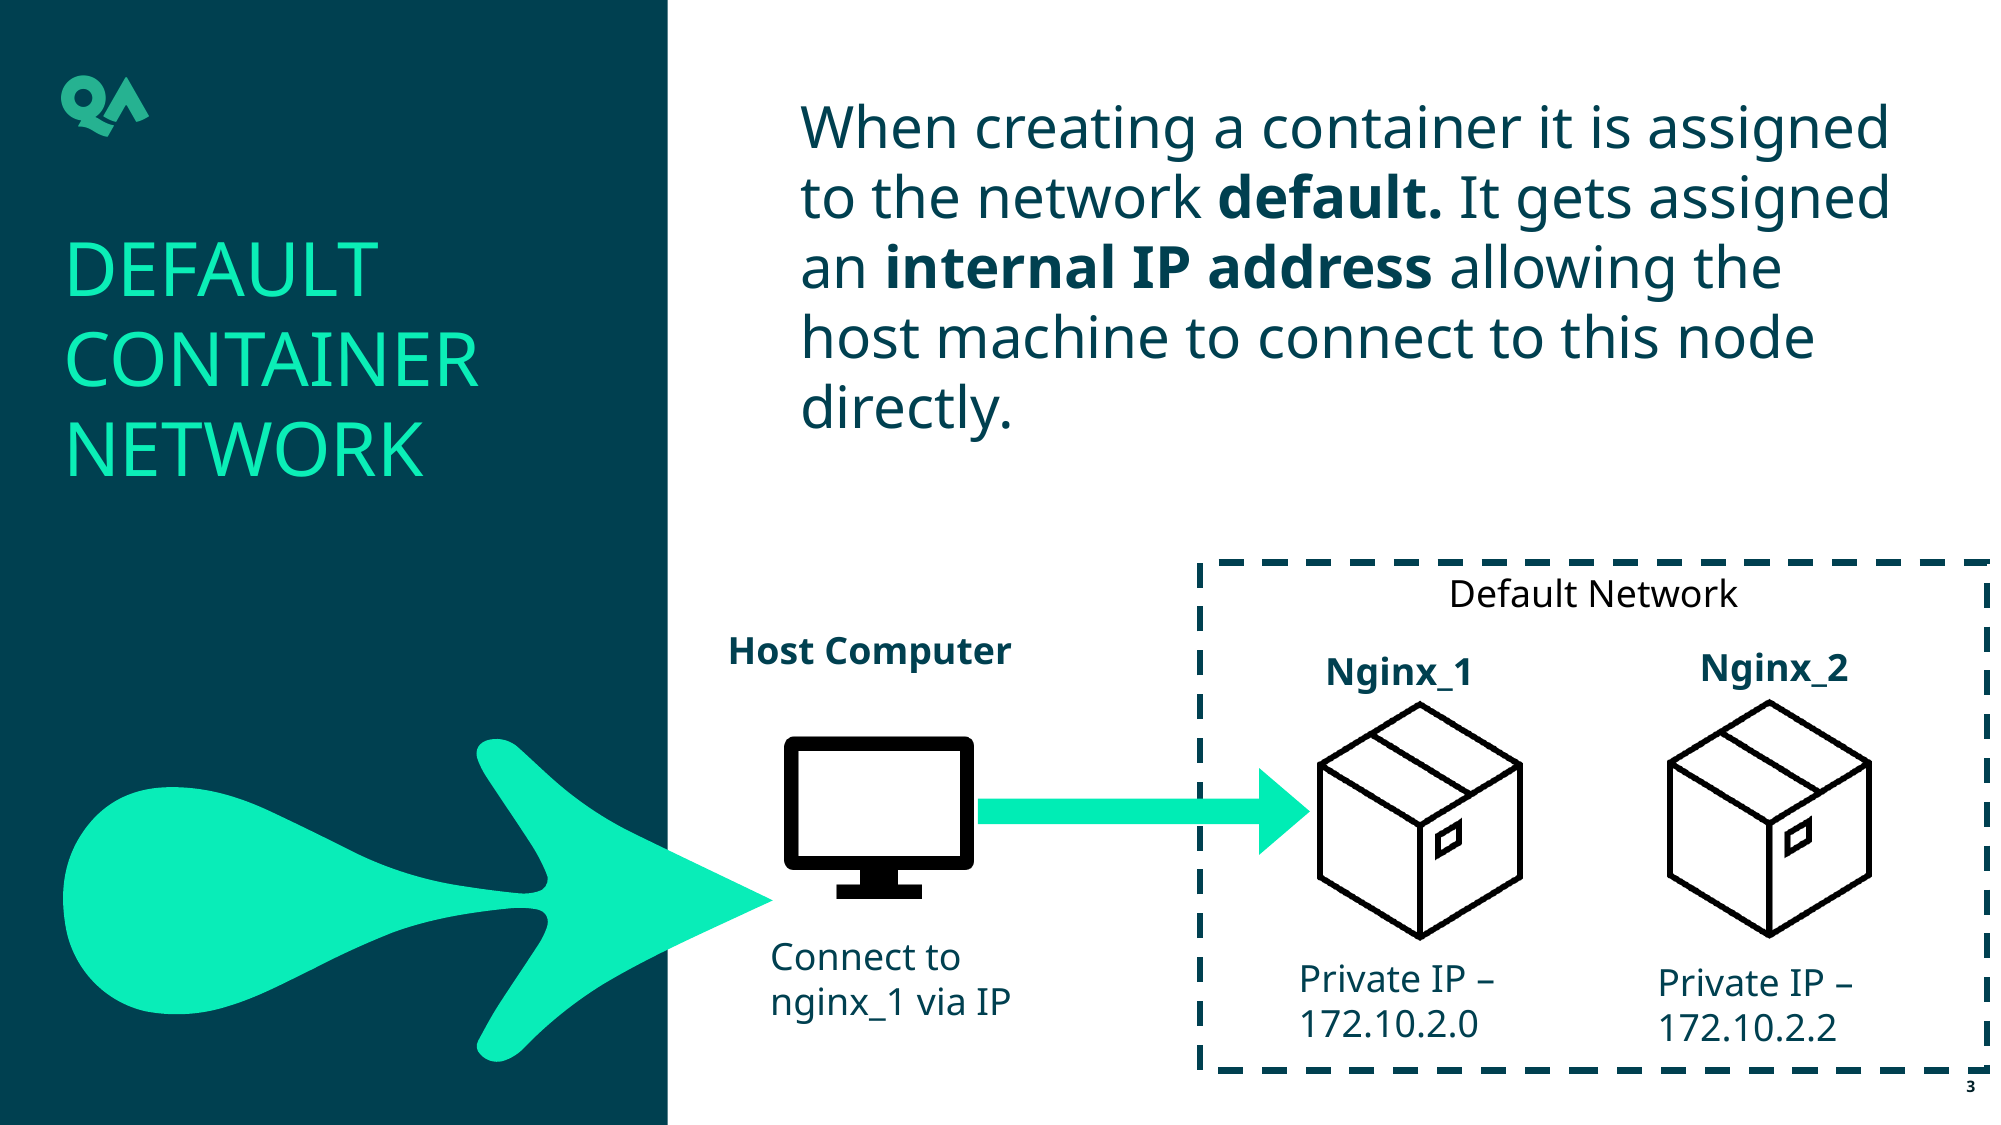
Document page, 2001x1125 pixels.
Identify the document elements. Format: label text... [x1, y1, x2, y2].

picture [765, 703, 993, 932]
picture [1271, 674, 1562, 965]
text_box Default Network [1199, 561, 1988, 1072]
slide_number 3 [1846, 1071, 1976, 1098]
picture [1621, 672, 1911, 963]
text_box [993, 765, 1271, 858]
text_box When creating a container it is assigned to the network default. It gets assigned an internal IP address allowing the host machine to connect to this node directly. [800, 90, 1911, 465]
text_box Connect to nginx_1 via IP [770, 933, 1007, 1049]
list Default container network [63, 221, 628, 673]
picture [1363, 674, 1371, 680]
text_box Host Computer [727, 626, 1060, 693]
